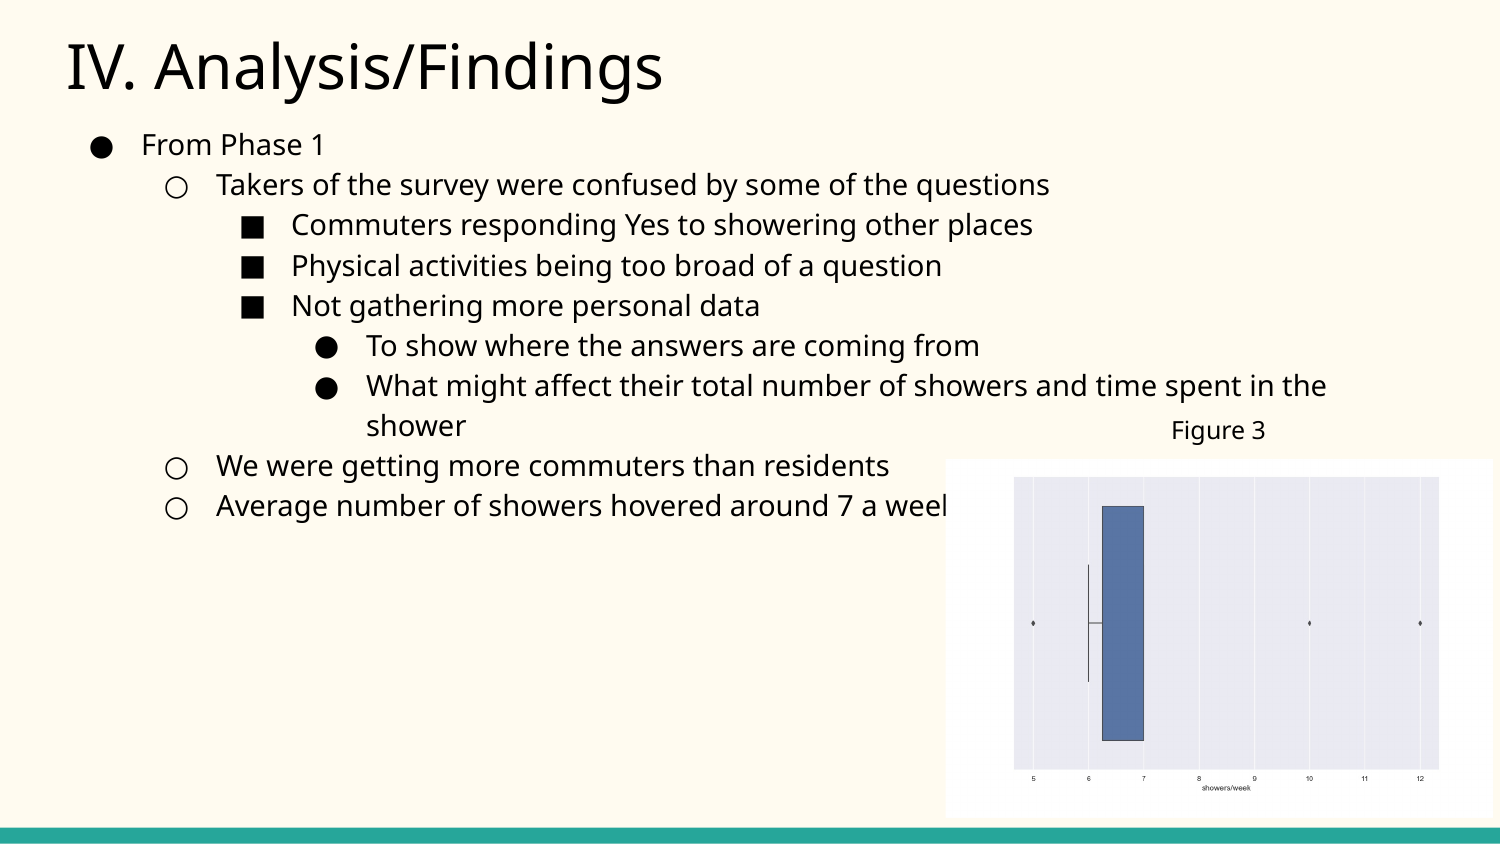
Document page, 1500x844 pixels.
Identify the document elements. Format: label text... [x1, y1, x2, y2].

text_box Figure 3 [1155, 399, 1283, 458]
list From Phase 1 Takers of the survey were confused by some of the questions Commuters responding Yes to showering other places Physical activities being too broad of a question Not gathering more personal data To show where the answers are coming from What might affect their total number of showers and time spent in the shower We were getting more commuters than residents Average number of showers hovered around 7 a week [51, 106, 1449, 778]
title IV. Analysis/Findings [51, 12, 1449, 106]
picture [945, 459, 1494, 818]
